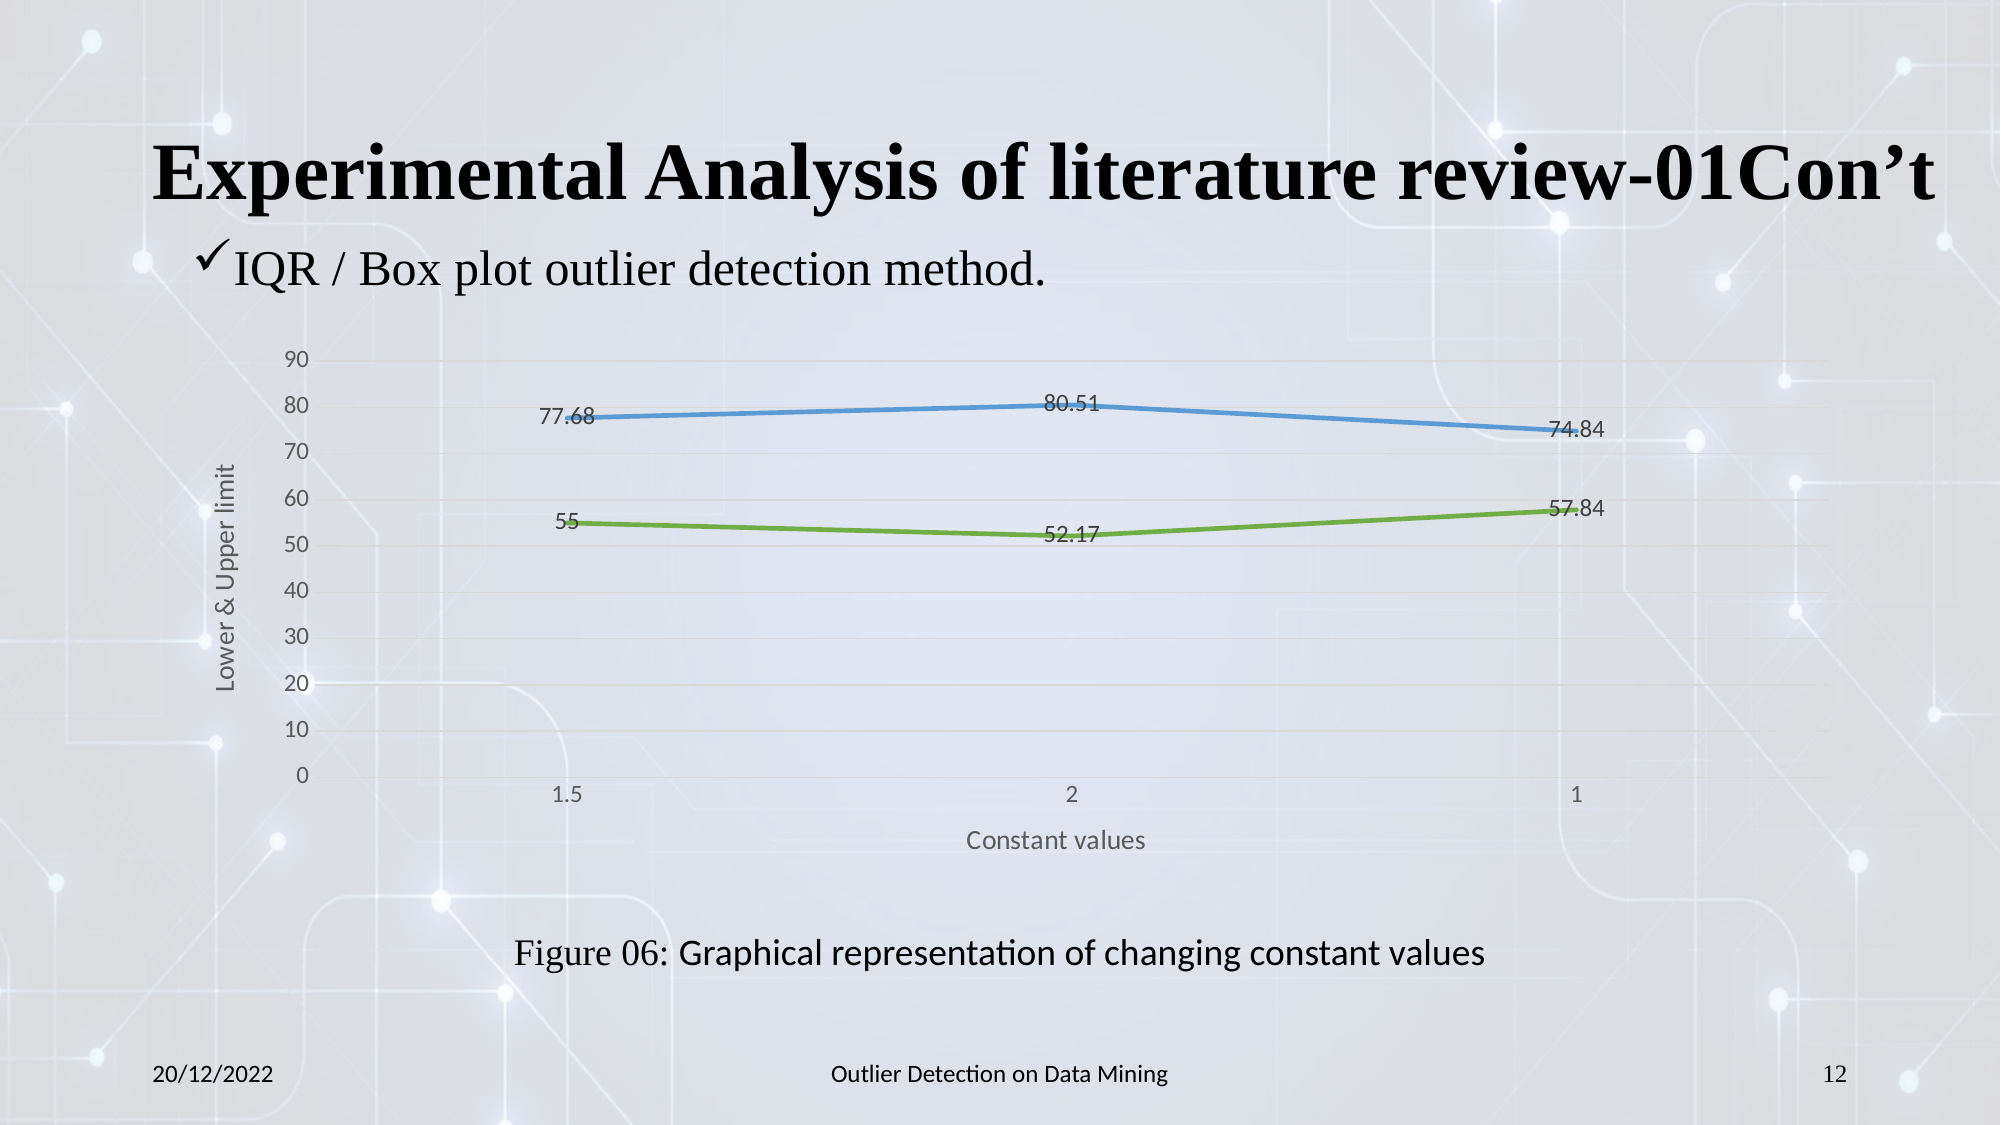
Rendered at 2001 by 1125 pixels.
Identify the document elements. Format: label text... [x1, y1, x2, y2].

text_box Figure 06: Graphical representation of changing constant values [499, 920, 1501, 980]
footer Outlier Detection on Data Mining [662, 1042, 1338, 1103]
title Experimental Analysis of literature review-01Con’t [137, 111, 2000, 235]
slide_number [137, 1042, 588, 1103]
slide_number 12 [1412, 1042, 1863, 1103]
chart [177, 337, 1863, 891]
text_box IQR / Box plot outlier detection method. [177, 234, 2000, 1014]
